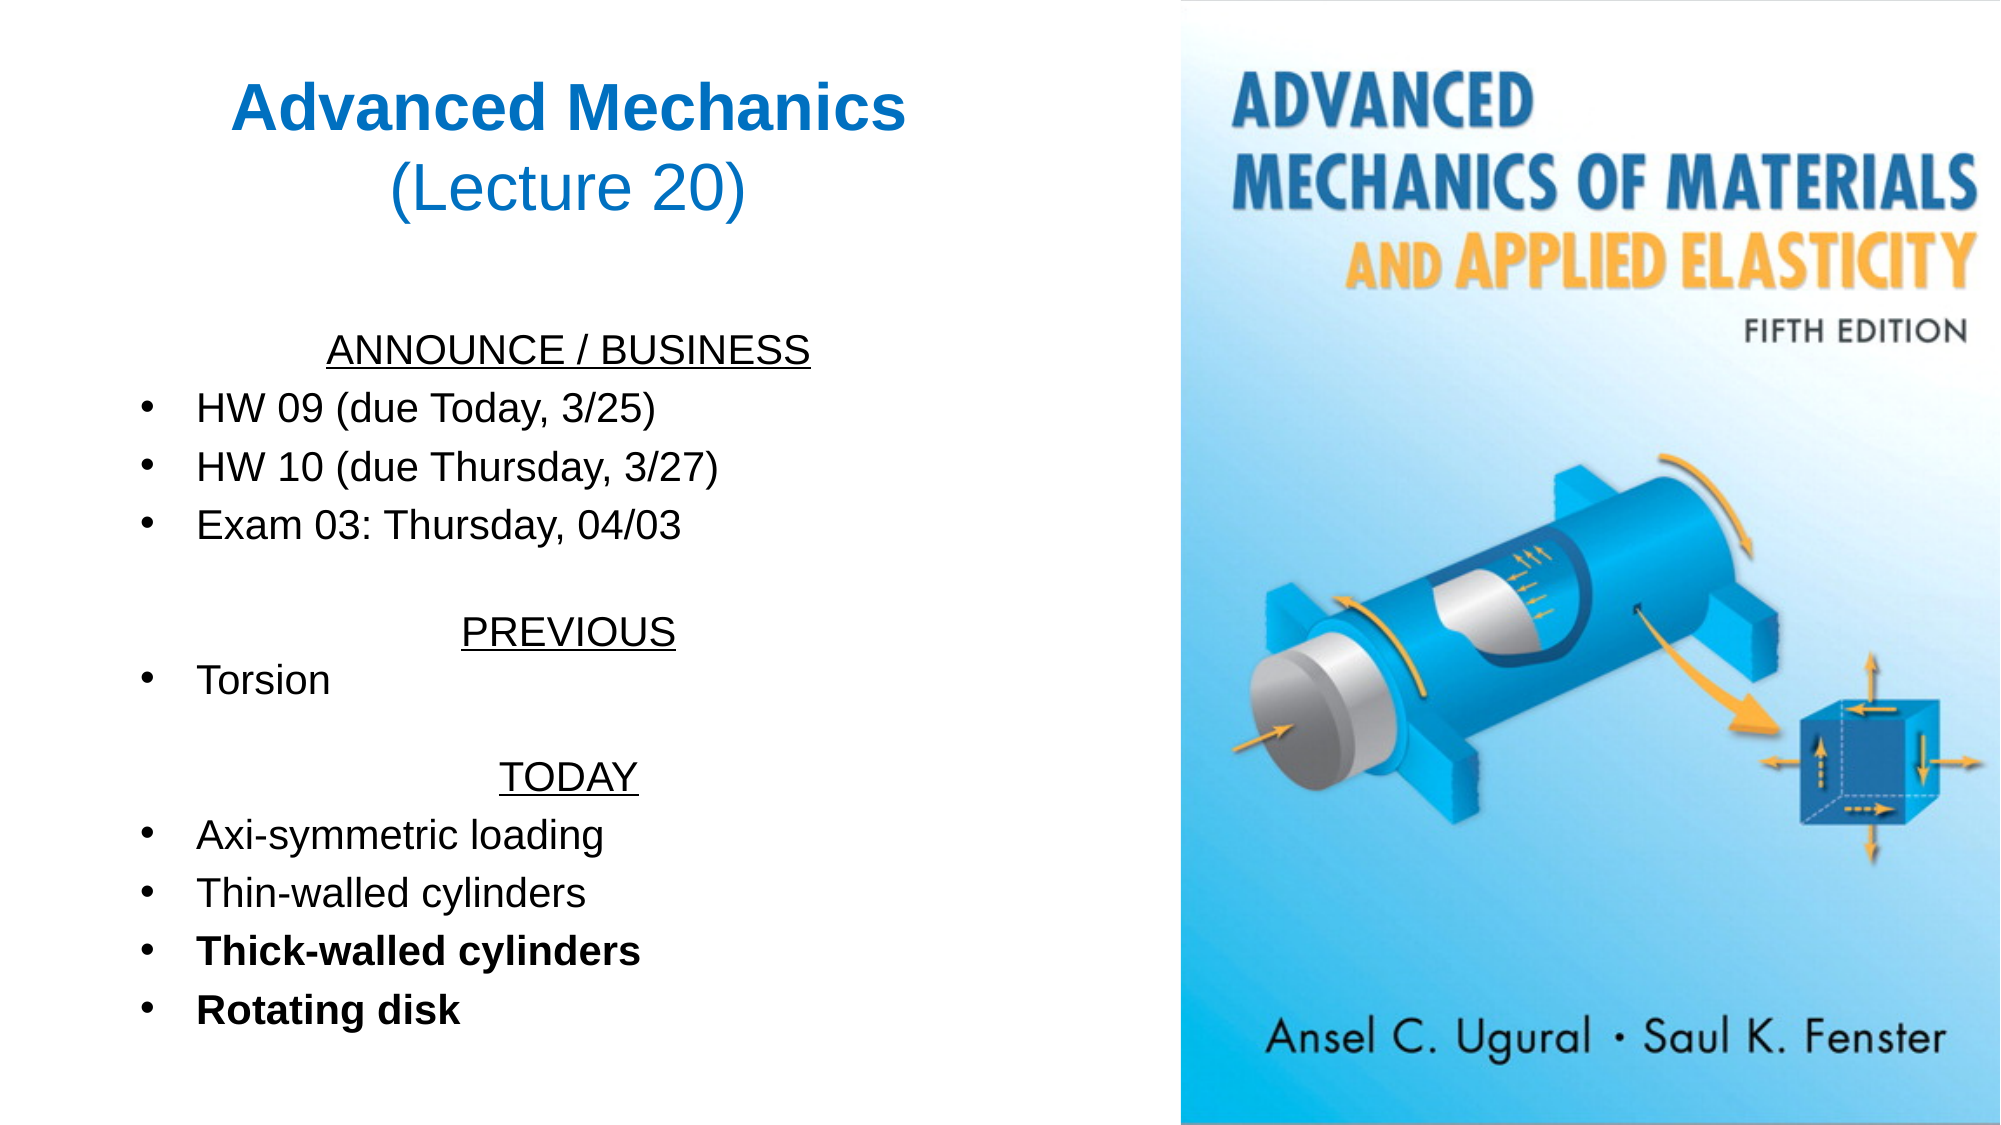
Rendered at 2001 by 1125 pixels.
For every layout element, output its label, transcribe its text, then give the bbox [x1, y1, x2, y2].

picture [1180, 0, 2000, 1125]
text_box Advanced Mechanics (Lecture 20) [49, 50, 1088, 238]
list ANNOUNCE / BUSINESS HW 09 (due Today, 3/25) HW 10 (due Thursday, 3/27) Exam 03: Thursday, 04/03 PREVIOUS Torsion TODAY Axi-symmetric loading Thin-walled cylinders Thick-walled cylinders Rotating disk [124, 314, 1013, 1041]
